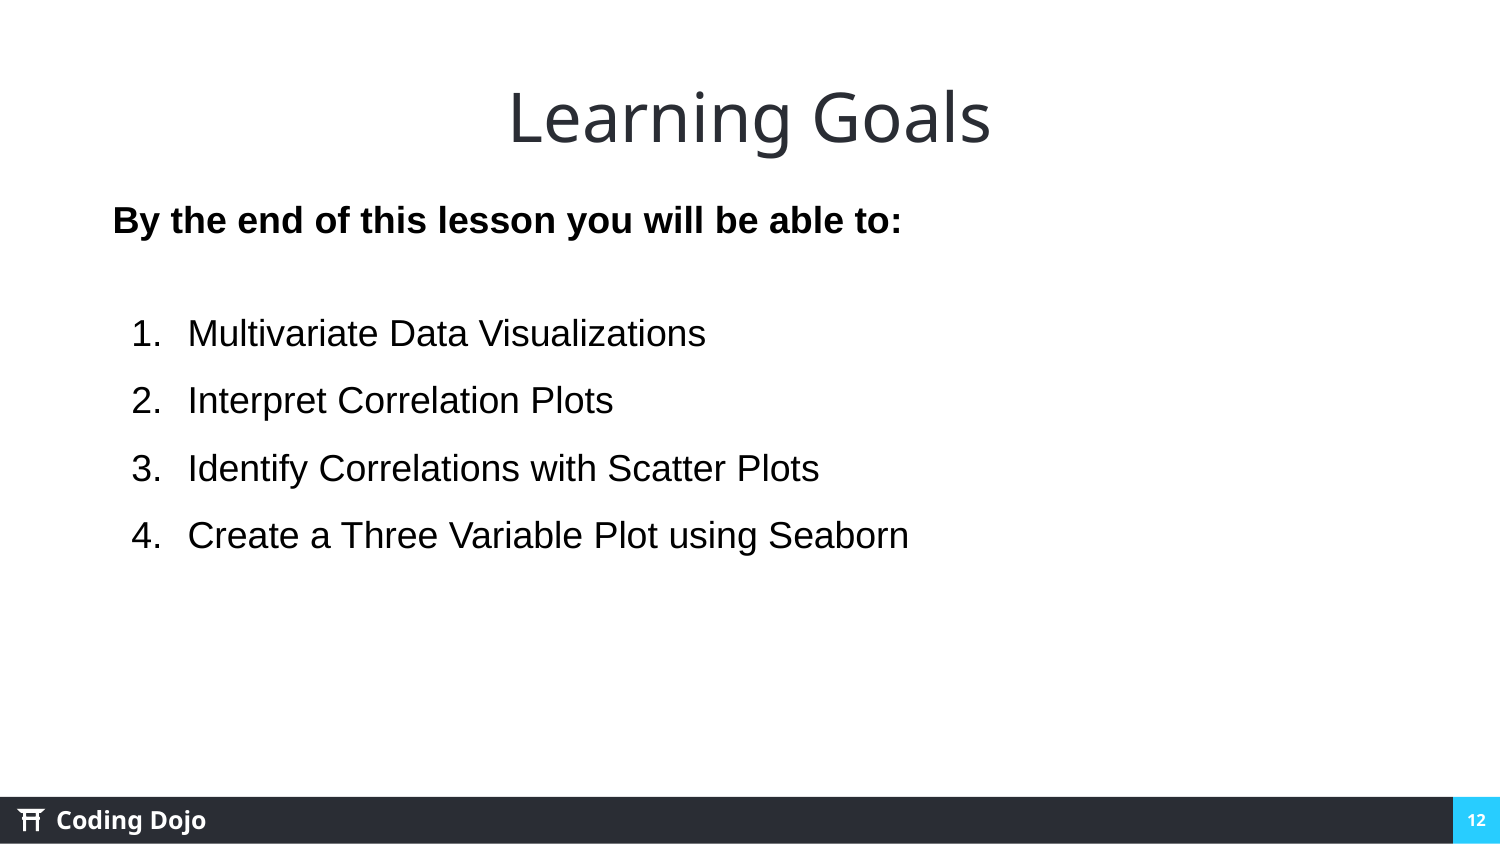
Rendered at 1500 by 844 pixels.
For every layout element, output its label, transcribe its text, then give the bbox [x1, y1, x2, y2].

title Learning Goals [109, 70, 1391, 169]
picture [15, 804, 47, 836]
list By the end of this lesson you will be able to: Multivariate Data Visualizations Interpret Correlation Plots Identify Correlations with Scatter Plots Create a Three Variable Plot using Seaborn [109, 193, 1423, 768]
